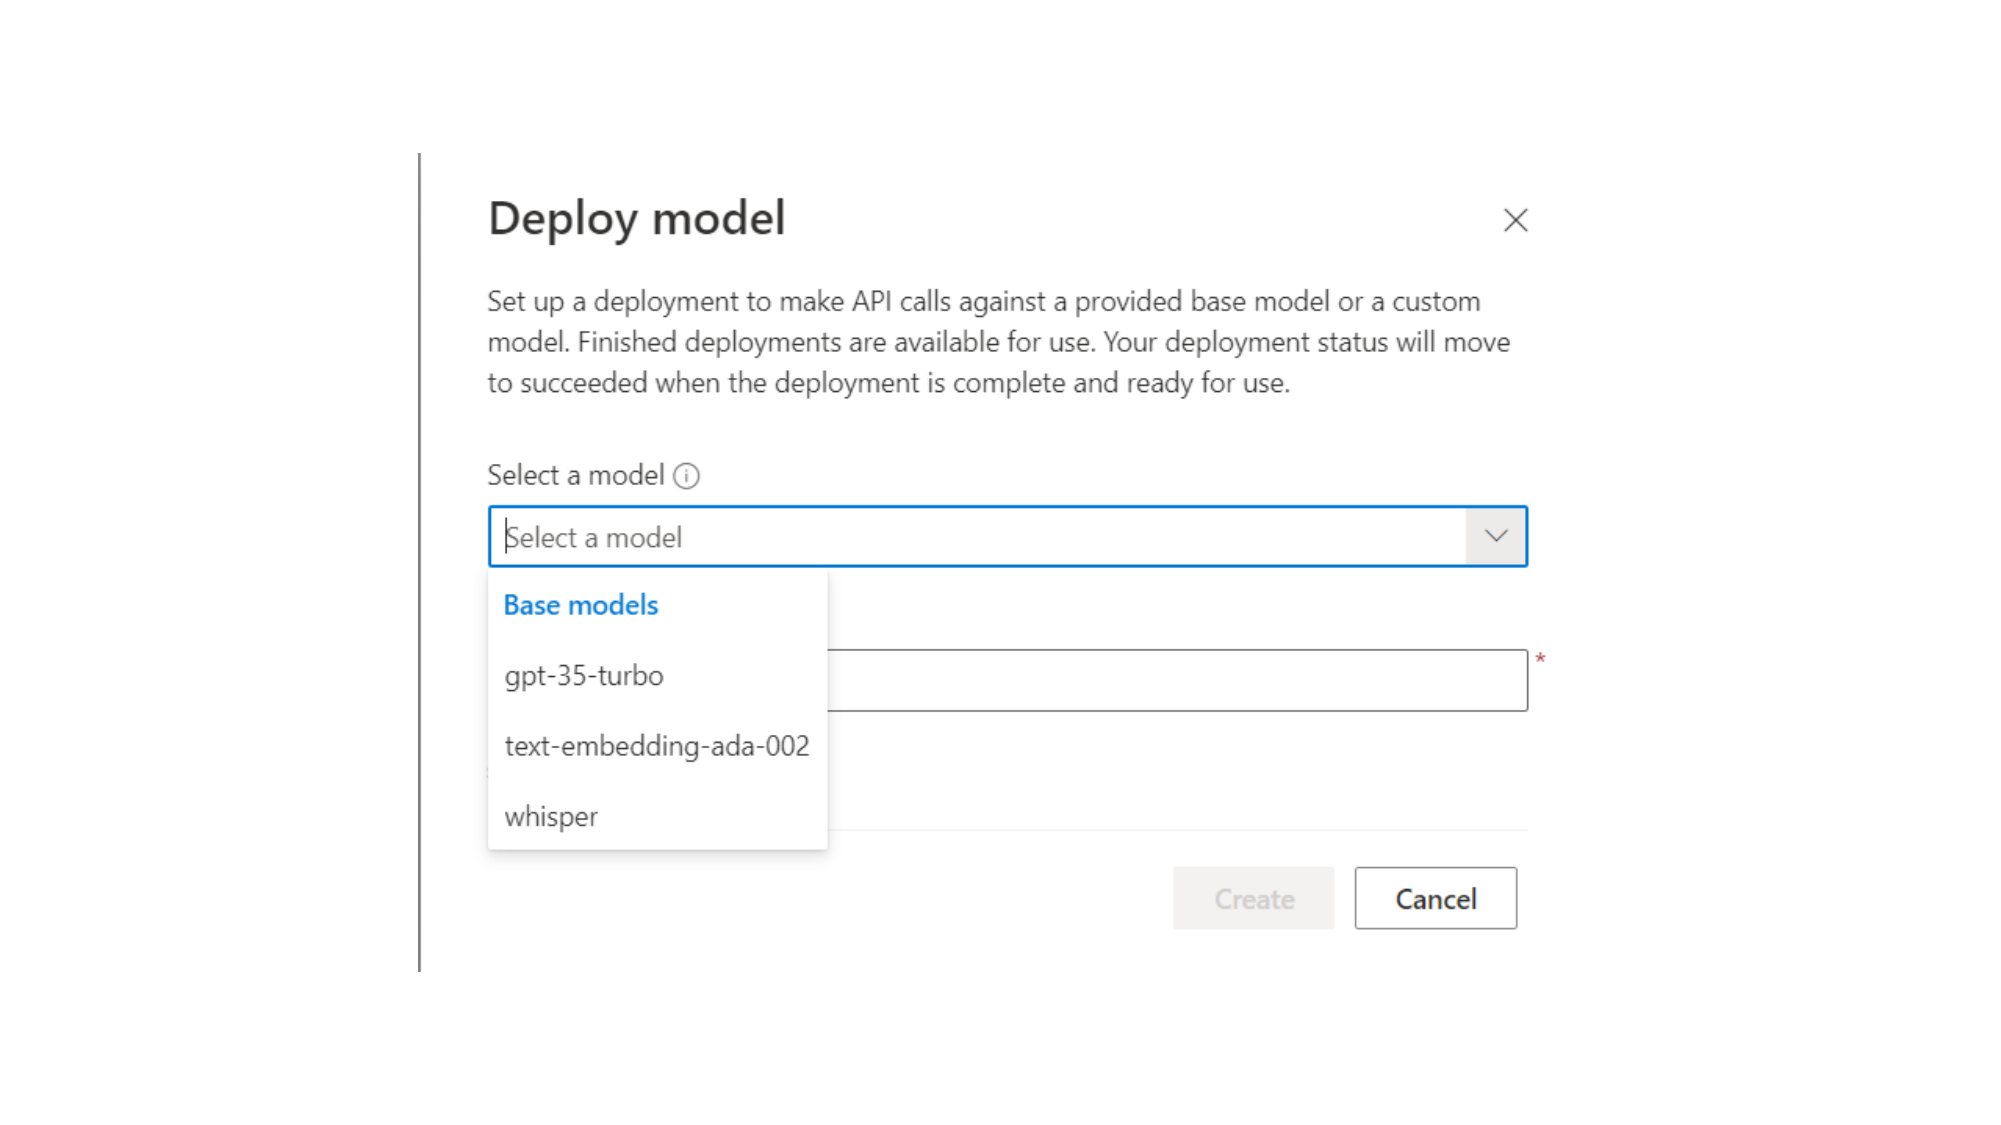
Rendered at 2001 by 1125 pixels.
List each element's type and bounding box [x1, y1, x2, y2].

picture [418, 153, 1582, 972]
